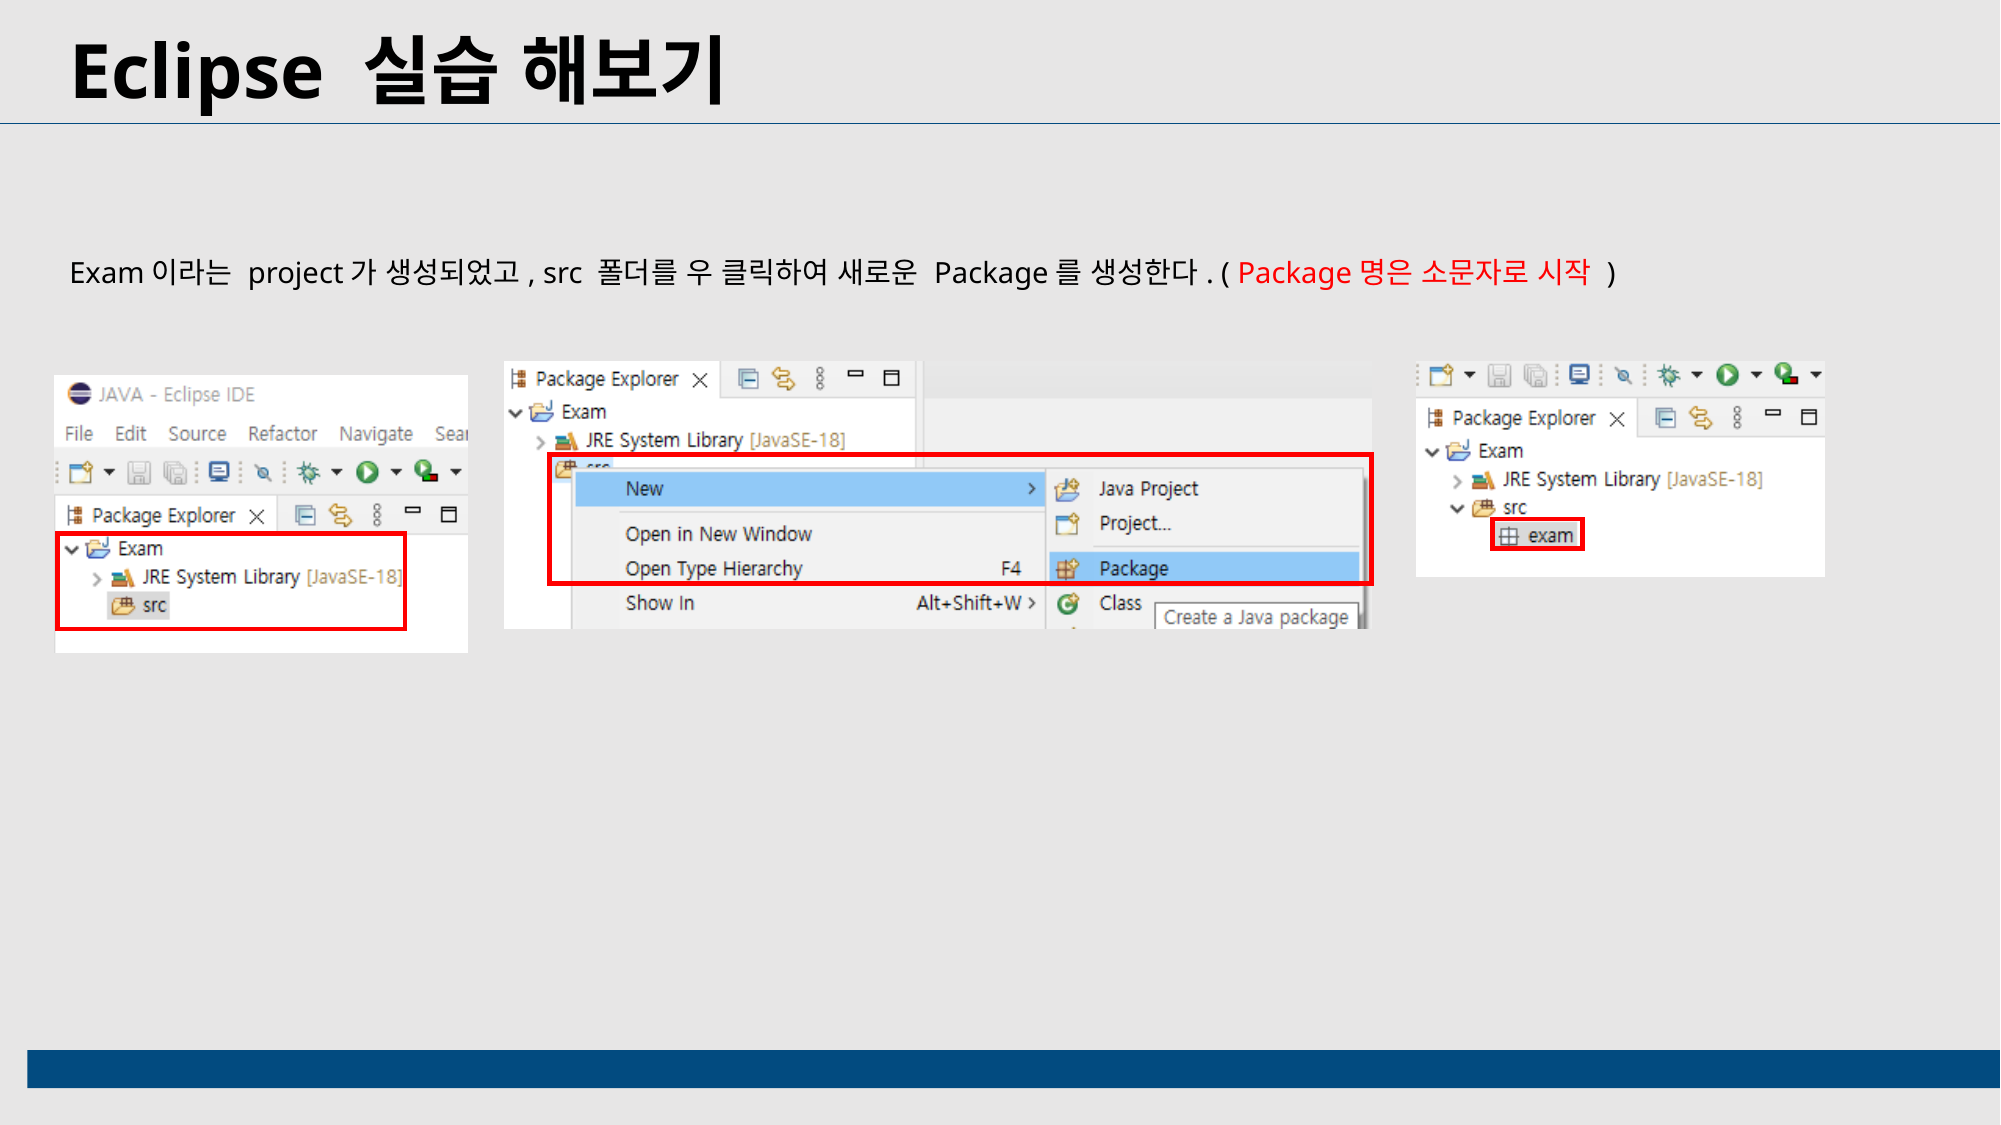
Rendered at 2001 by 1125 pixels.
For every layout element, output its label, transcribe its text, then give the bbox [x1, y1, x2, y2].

picture [1416, 361, 1825, 577]
text_box Eclipse 실습 해보기 [54, 16, 1104, 122]
picture [54, 375, 468, 653]
text_box [26, 1049, 2000, 1089]
picture [504, 361, 1372, 630]
text_box Exam이라는 project가 생성되었고, src 폴더를 우 클릭하여 새로운 Package를 생성한다. ( Package명은 소문자로 시작 ) [54, 229, 1674, 297]
